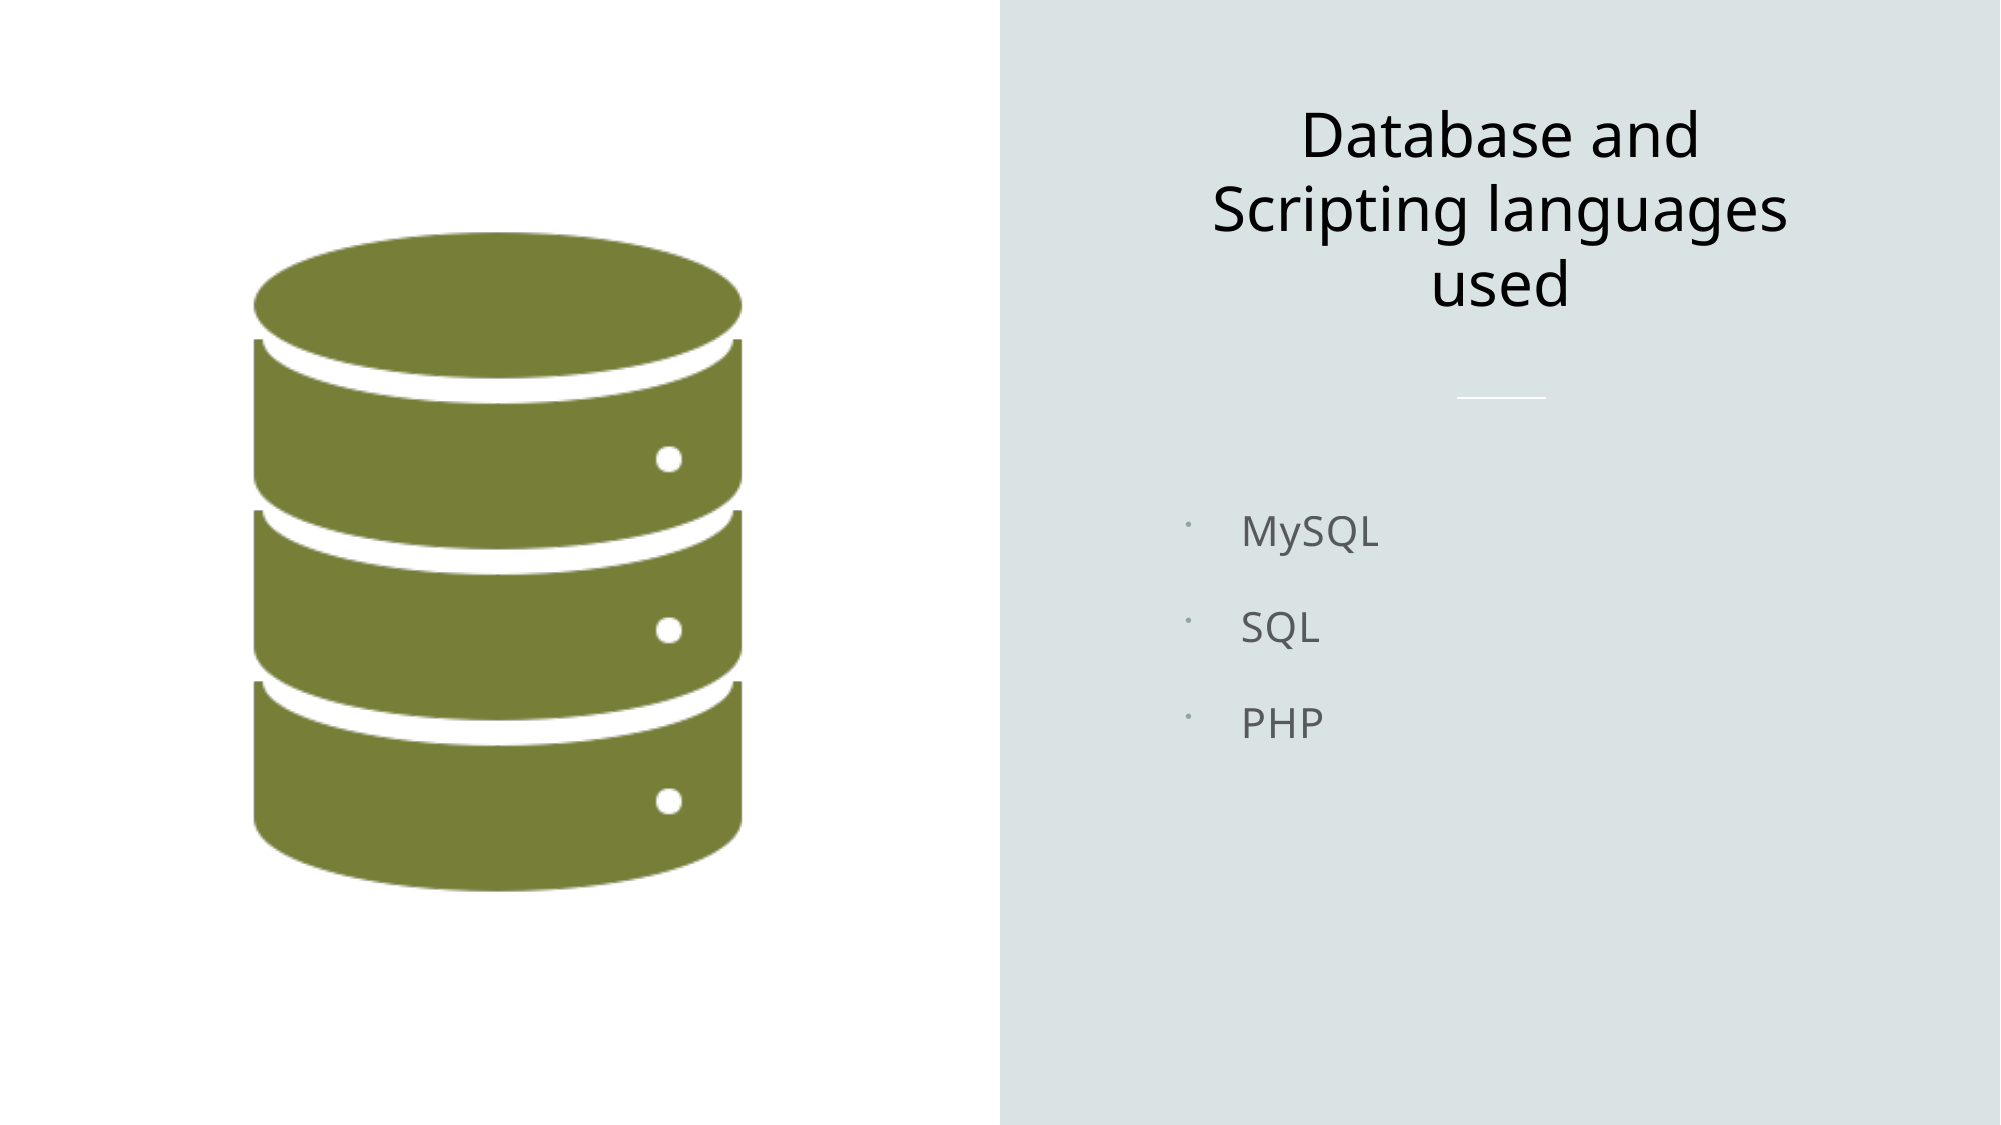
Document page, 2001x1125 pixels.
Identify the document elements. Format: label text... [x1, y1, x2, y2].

title Database and Scripting languages used [1166, 87, 1836, 327]
list MySQL SQL PHP [1166, 471, 1836, 948]
picture [88, 151, 910, 973]
text_box [1001, 0, 2000, 1125]
text_box [0, 0, 1001, 1125]
